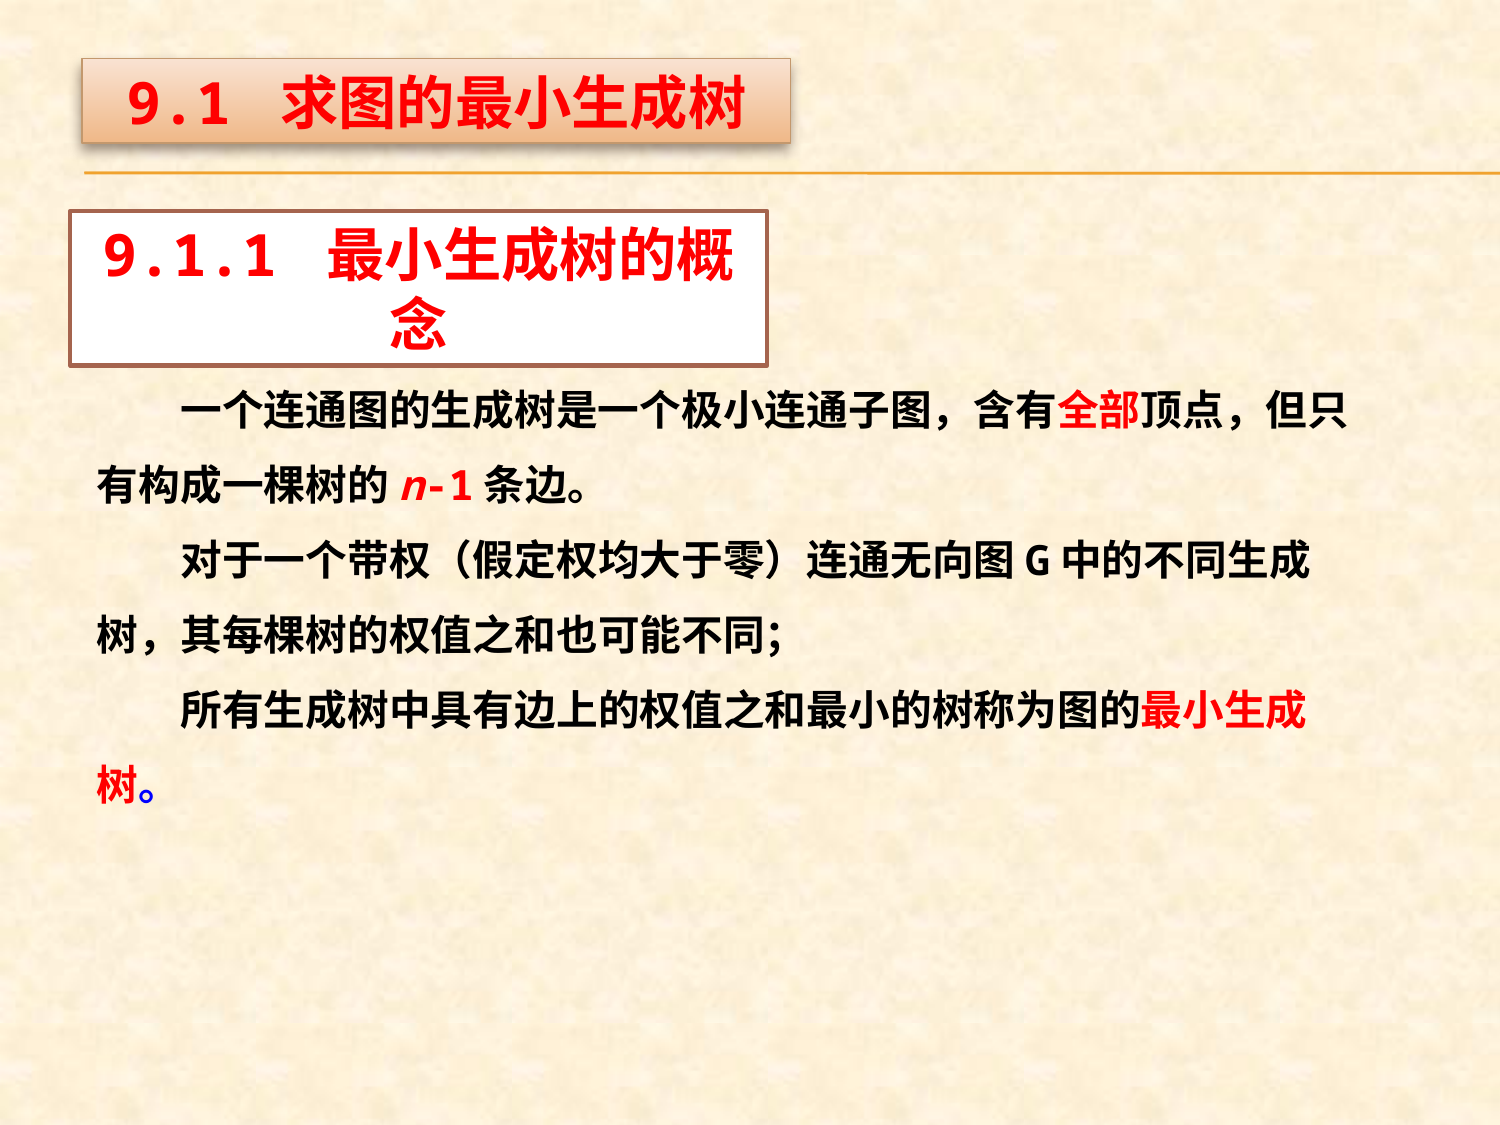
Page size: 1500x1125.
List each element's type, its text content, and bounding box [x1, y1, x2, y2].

text_box 9.1.1 最小生成树的概念 [68, 209, 769, 368]
text_box 一个连通图的生成树是一个极小连通子图，含有全部顶点，但只有构成一棵树的n-1条边。 对于一个带权（假定权均大于零）连通无向图G中的不同生成树，其每棵树的权值之和也可能不同； 所有生成树中具有边上的权值之和最小的树称为图的最小生成树。 [82, 351, 1405, 817]
picture [0, 0, 1500, 1125]
text_box 9.1 求图的最小生成树 [81, 58, 791, 144]
